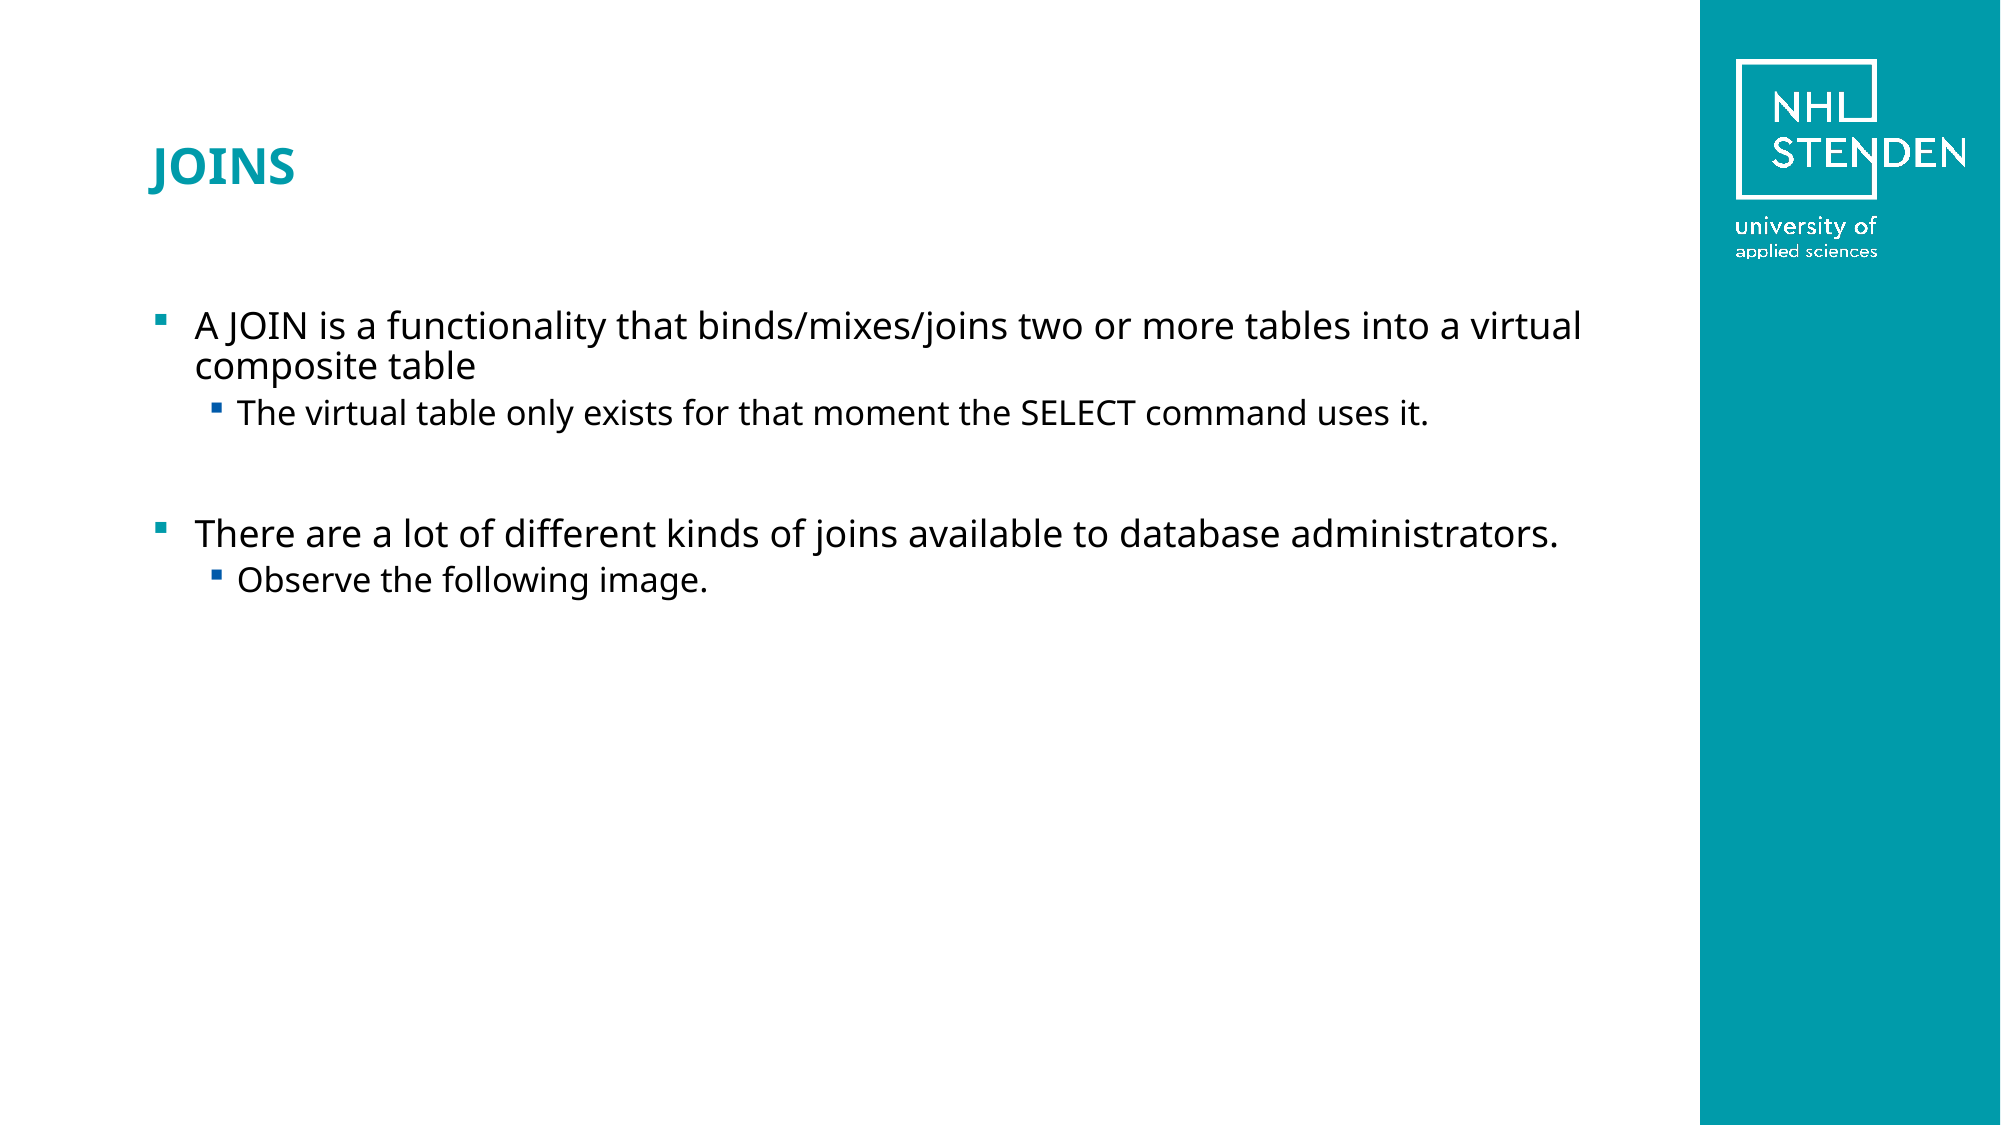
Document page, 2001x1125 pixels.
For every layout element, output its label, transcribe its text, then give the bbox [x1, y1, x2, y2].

picture [1736, 59, 1965, 259]
list A JOIN is a functionality that binds/mixes/joins two or more tables into a virtual composite table The virtual table only exists for that moment the SELECT command uses it. There are a lot of different kinds of joins available to database administrators. Observe the following image. [137, 299, 1679, 1085]
title JOINS [137, 59, 1679, 278]
